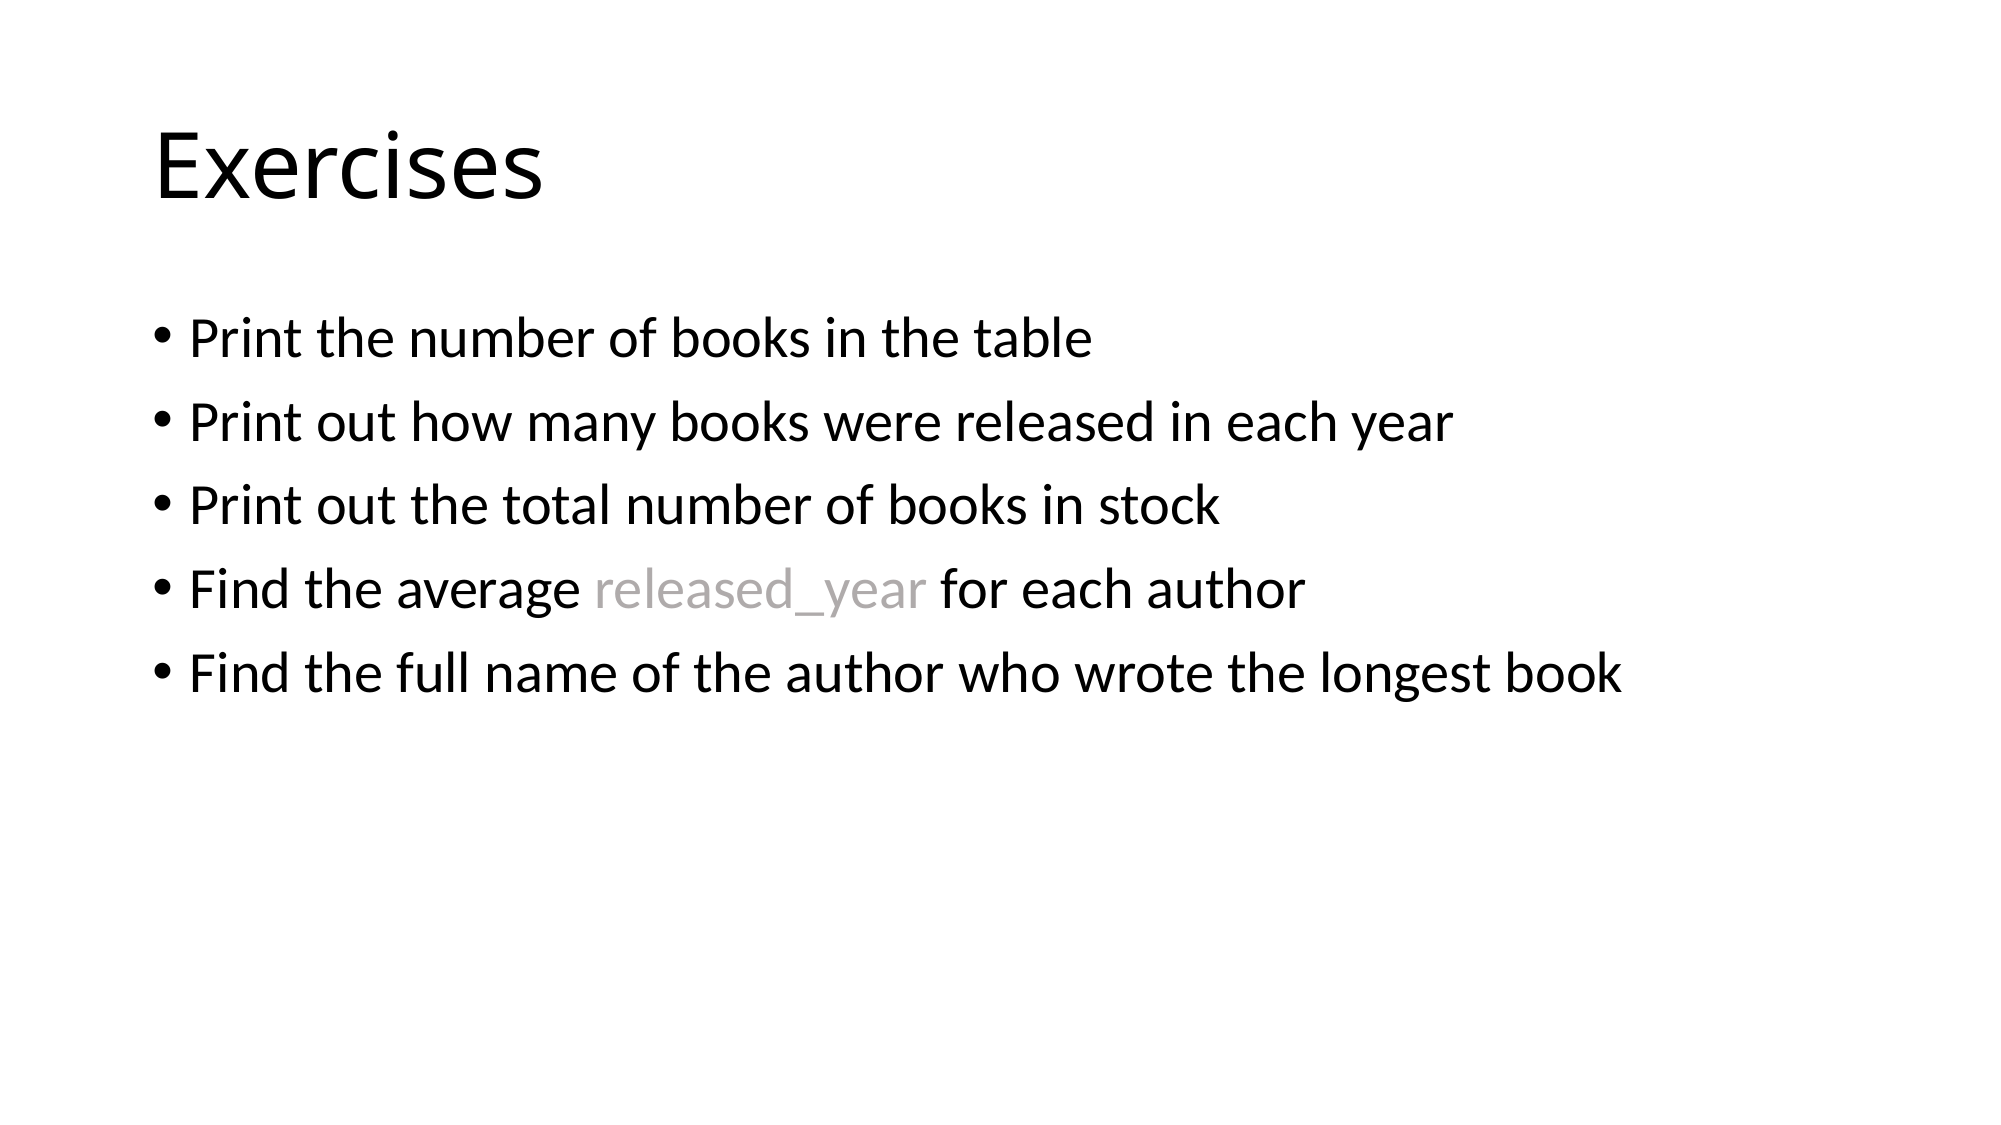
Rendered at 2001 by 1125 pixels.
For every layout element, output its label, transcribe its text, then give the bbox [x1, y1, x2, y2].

title Exercises [137, 59, 1863, 278]
list Print the number of books in the table Print out how many books were released in each year Print out the total number of books in stock Find the average released_year for each author Find the full name of the author who wrote the longest book [137, 299, 1863, 1014]
